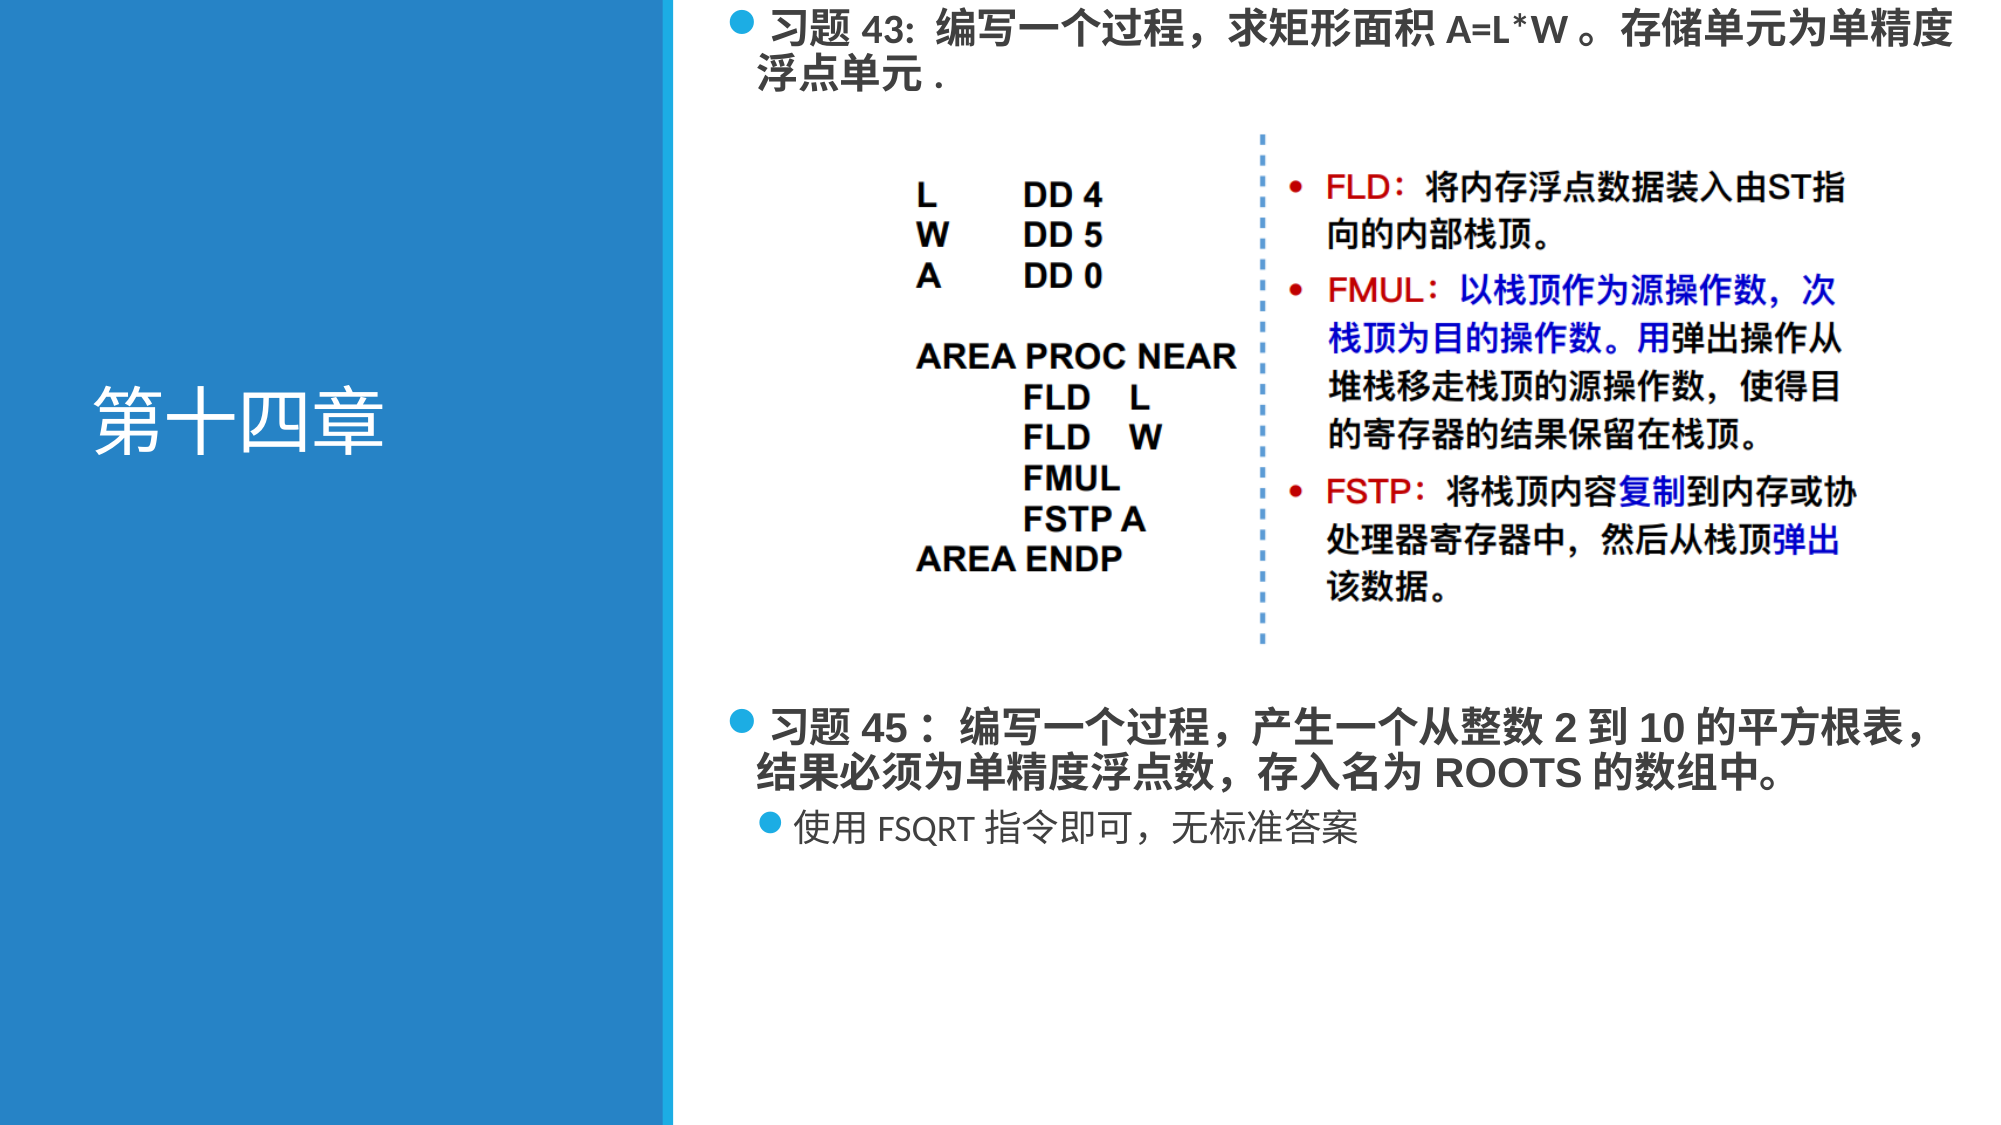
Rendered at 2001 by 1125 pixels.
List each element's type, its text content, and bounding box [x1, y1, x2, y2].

list 习题43: 编写一个过程，求矩形面积A=L*W。存储单元为单精度浮点单元. [693, 0, 1963, 183]
picture [878, 130, 1865, 658]
text_box 习题45：编写一个过程，产生一个从整数2到10的平方根表，结果必须为单精度浮点数，存入名为ROOTS的数组中。 使用FSQRT指令即可，无标准答案 [693, 699, 1963, 882]
title 第十四章 [75, 97, 600, 473]
